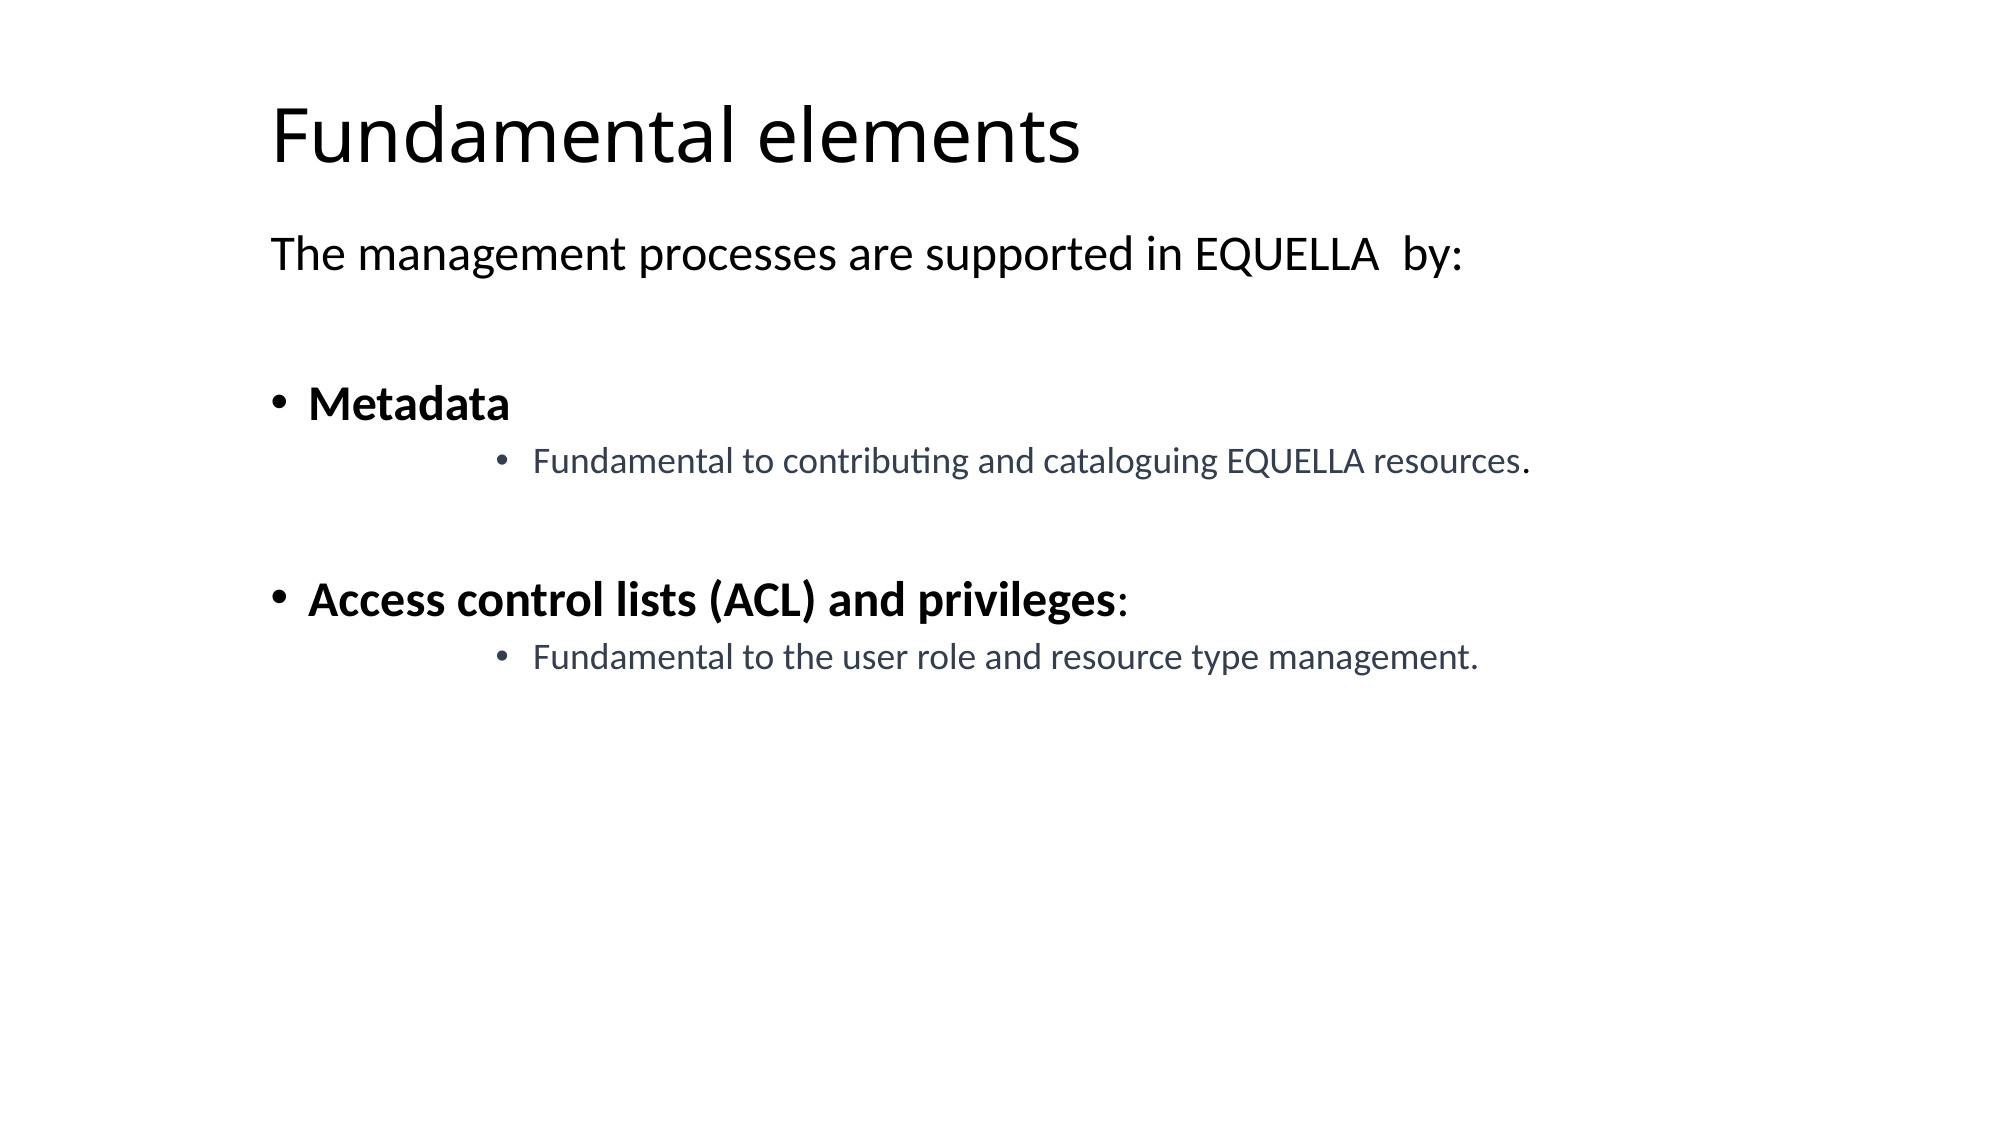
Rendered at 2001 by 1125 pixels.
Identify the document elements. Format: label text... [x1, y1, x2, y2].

title Fundamental elements [255, 64, 1747, 213]
list The management processes are supported in EQUELLA by: Metadata Fundamental to contributing and cataloguing EQUELLA resources. Access control lists (ACL) and privileges: Fundamental to the user role and resource type management. [255, 220, 1734, 905]
